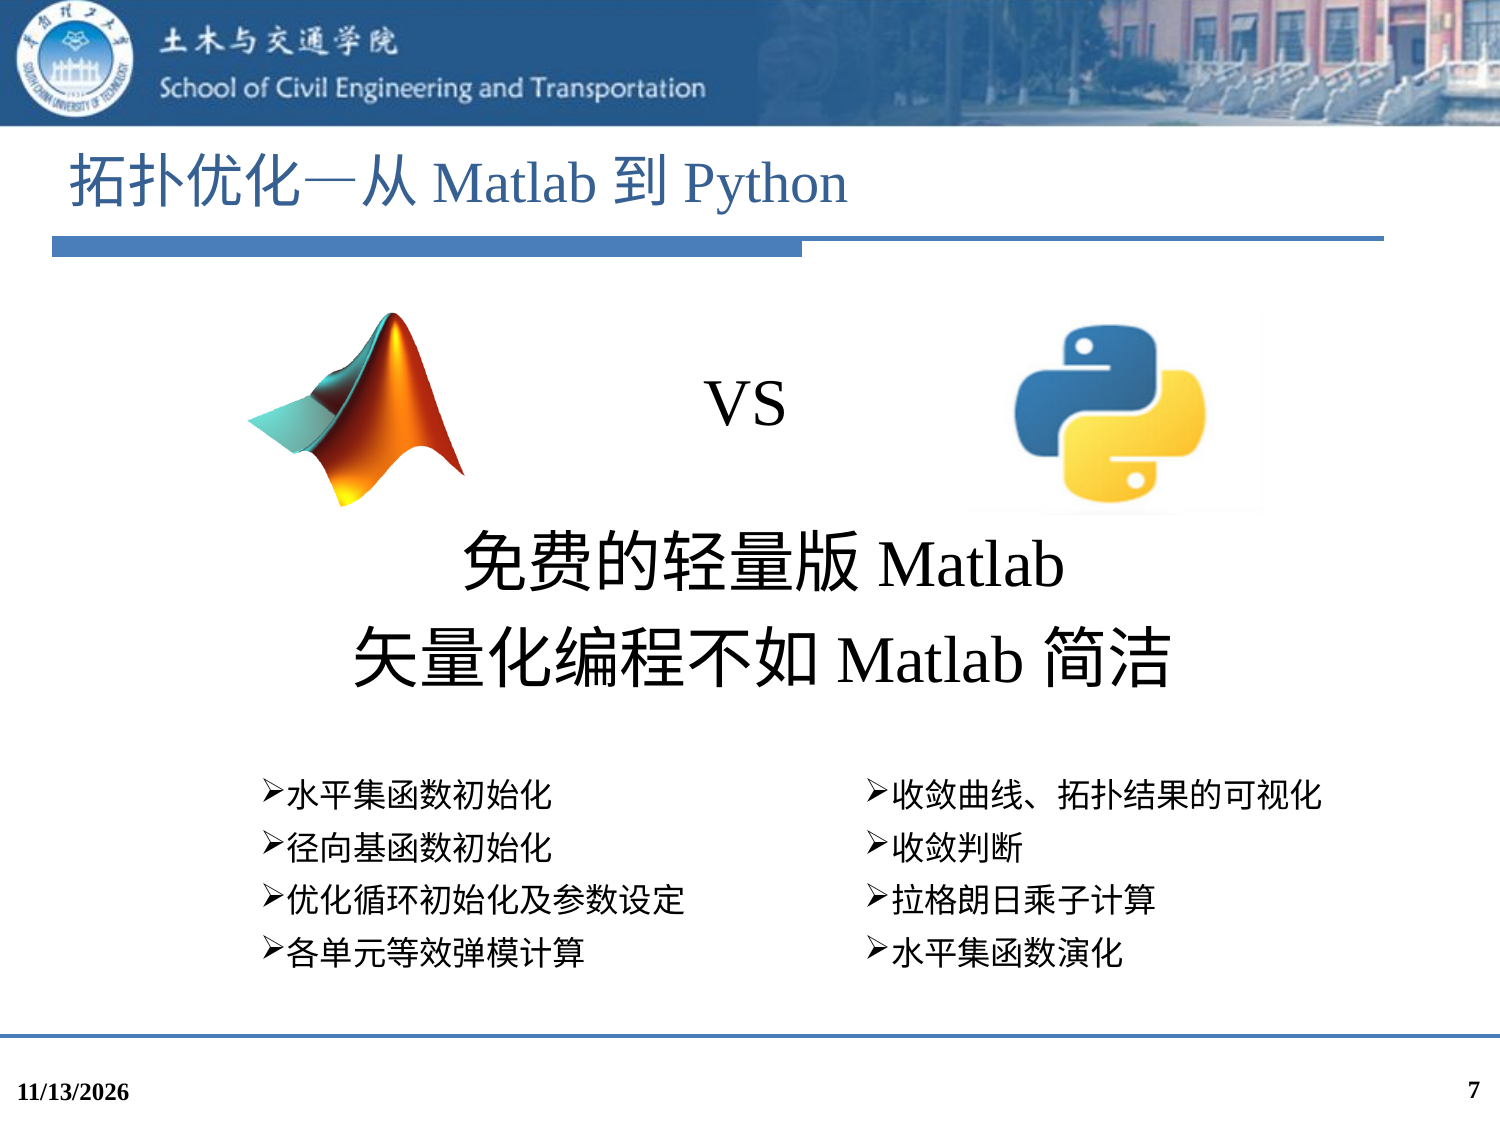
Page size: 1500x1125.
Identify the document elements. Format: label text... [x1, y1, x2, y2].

text_box 免费的轻量版Matlab [48, 511, 1480, 607]
slide_number 7 [1385, 1058, 1496, 1119]
text_box 收敛曲线、拓扑结果的可视化 收敛判断 拉格朗日乘子计算 水平集函数演化 [828, 766, 1360, 980]
text_box VS [584, 351, 907, 447]
text_box 矢量化编程不如Matlab简洁 [48, 608, 1480, 703]
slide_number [1, 1060, 227, 1121]
picture [0, 0, 1500, 128]
title 拓扑优化—从Matlab到Python [54, 136, 1379, 230]
picture [960, 308, 1264, 515]
picture [247, 310, 466, 507]
text_box 水平集函数初始化 径向基函数初始化 优化循环初始化及参数设定 各单元等效弹模计算 [224, 766, 756, 980]
